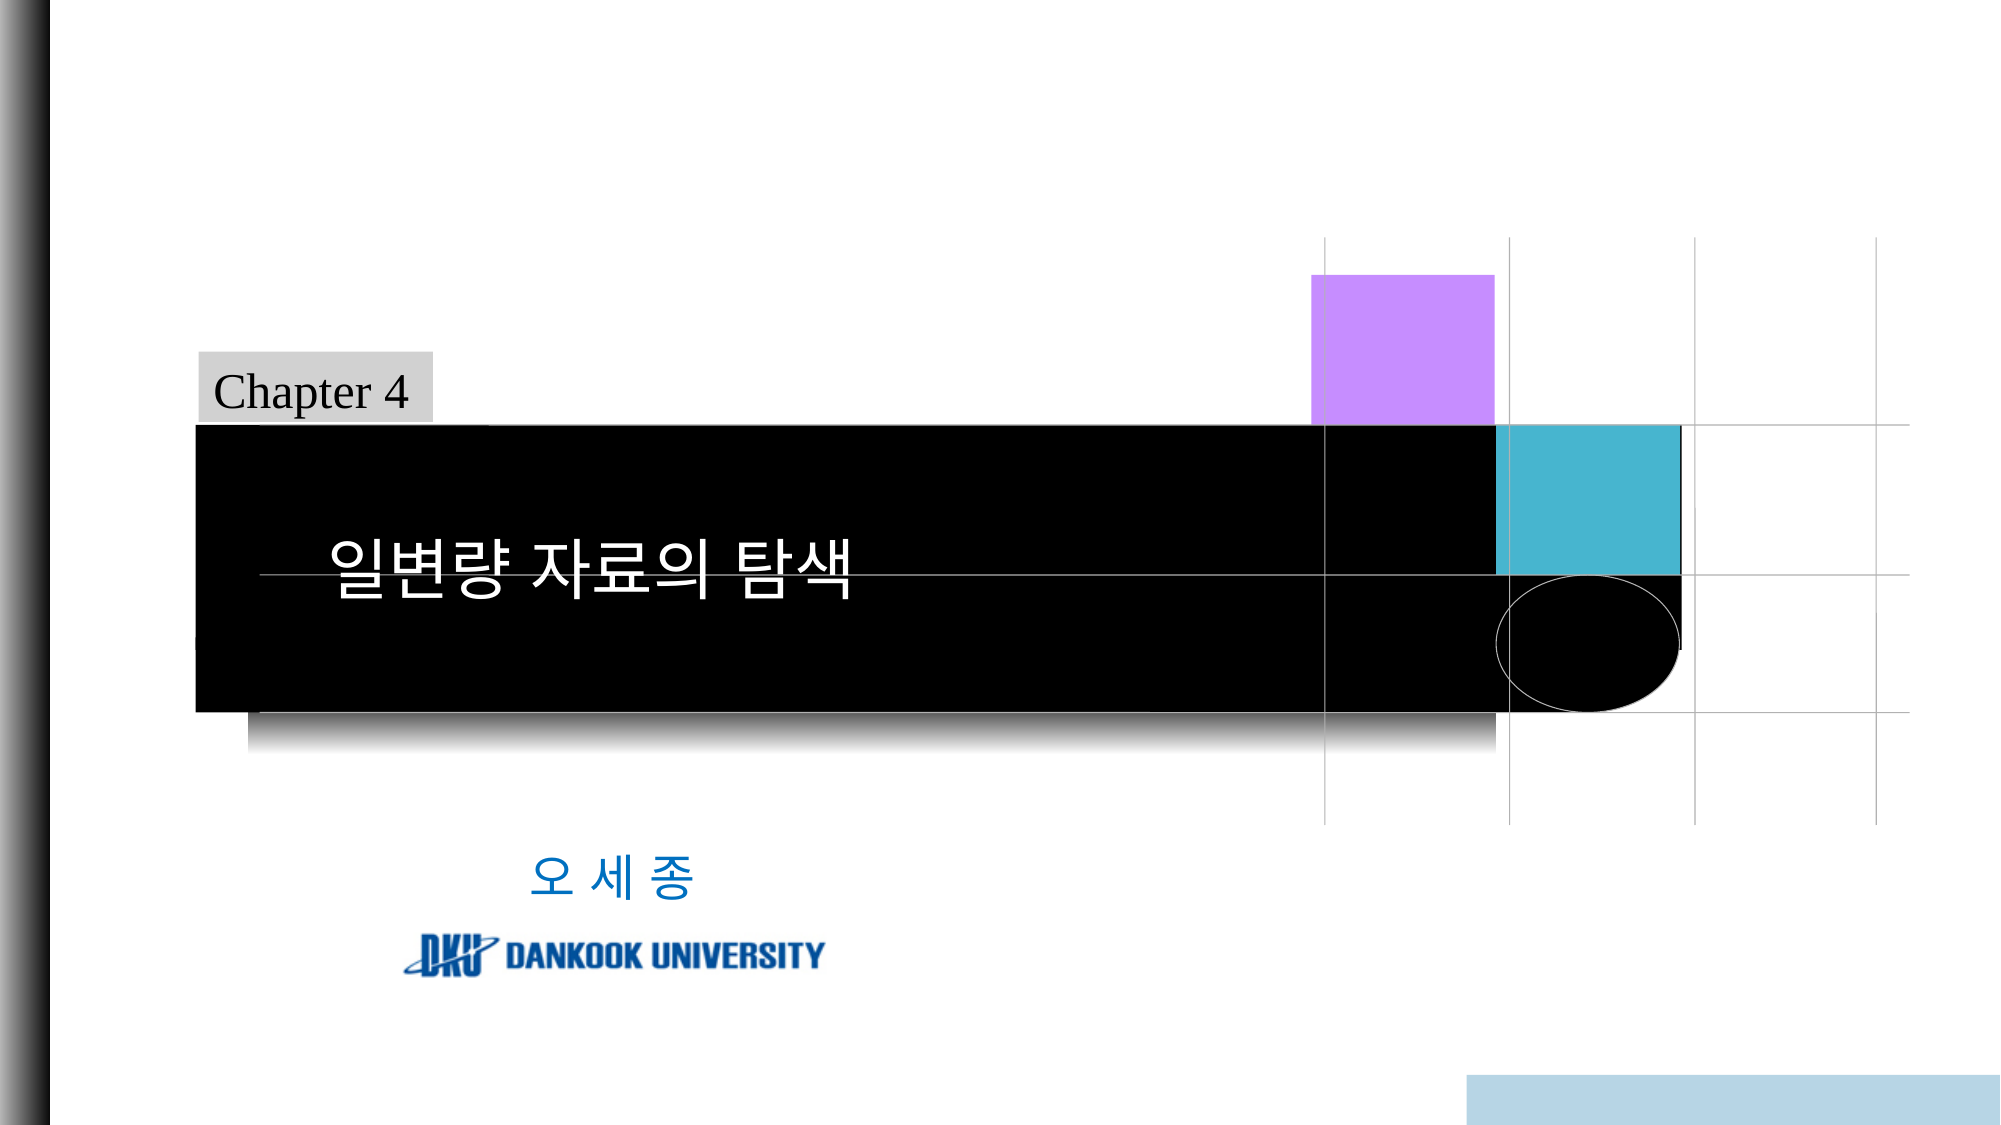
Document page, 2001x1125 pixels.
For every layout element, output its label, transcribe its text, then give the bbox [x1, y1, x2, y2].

title 일변량 자료의 탐색 [311, 466, 1530, 680]
text_box Chapter 4 [198, 351, 433, 422]
subtitle 오 세 종 [137, 737, 1088, 985]
picture [383, 916, 837, 989]
